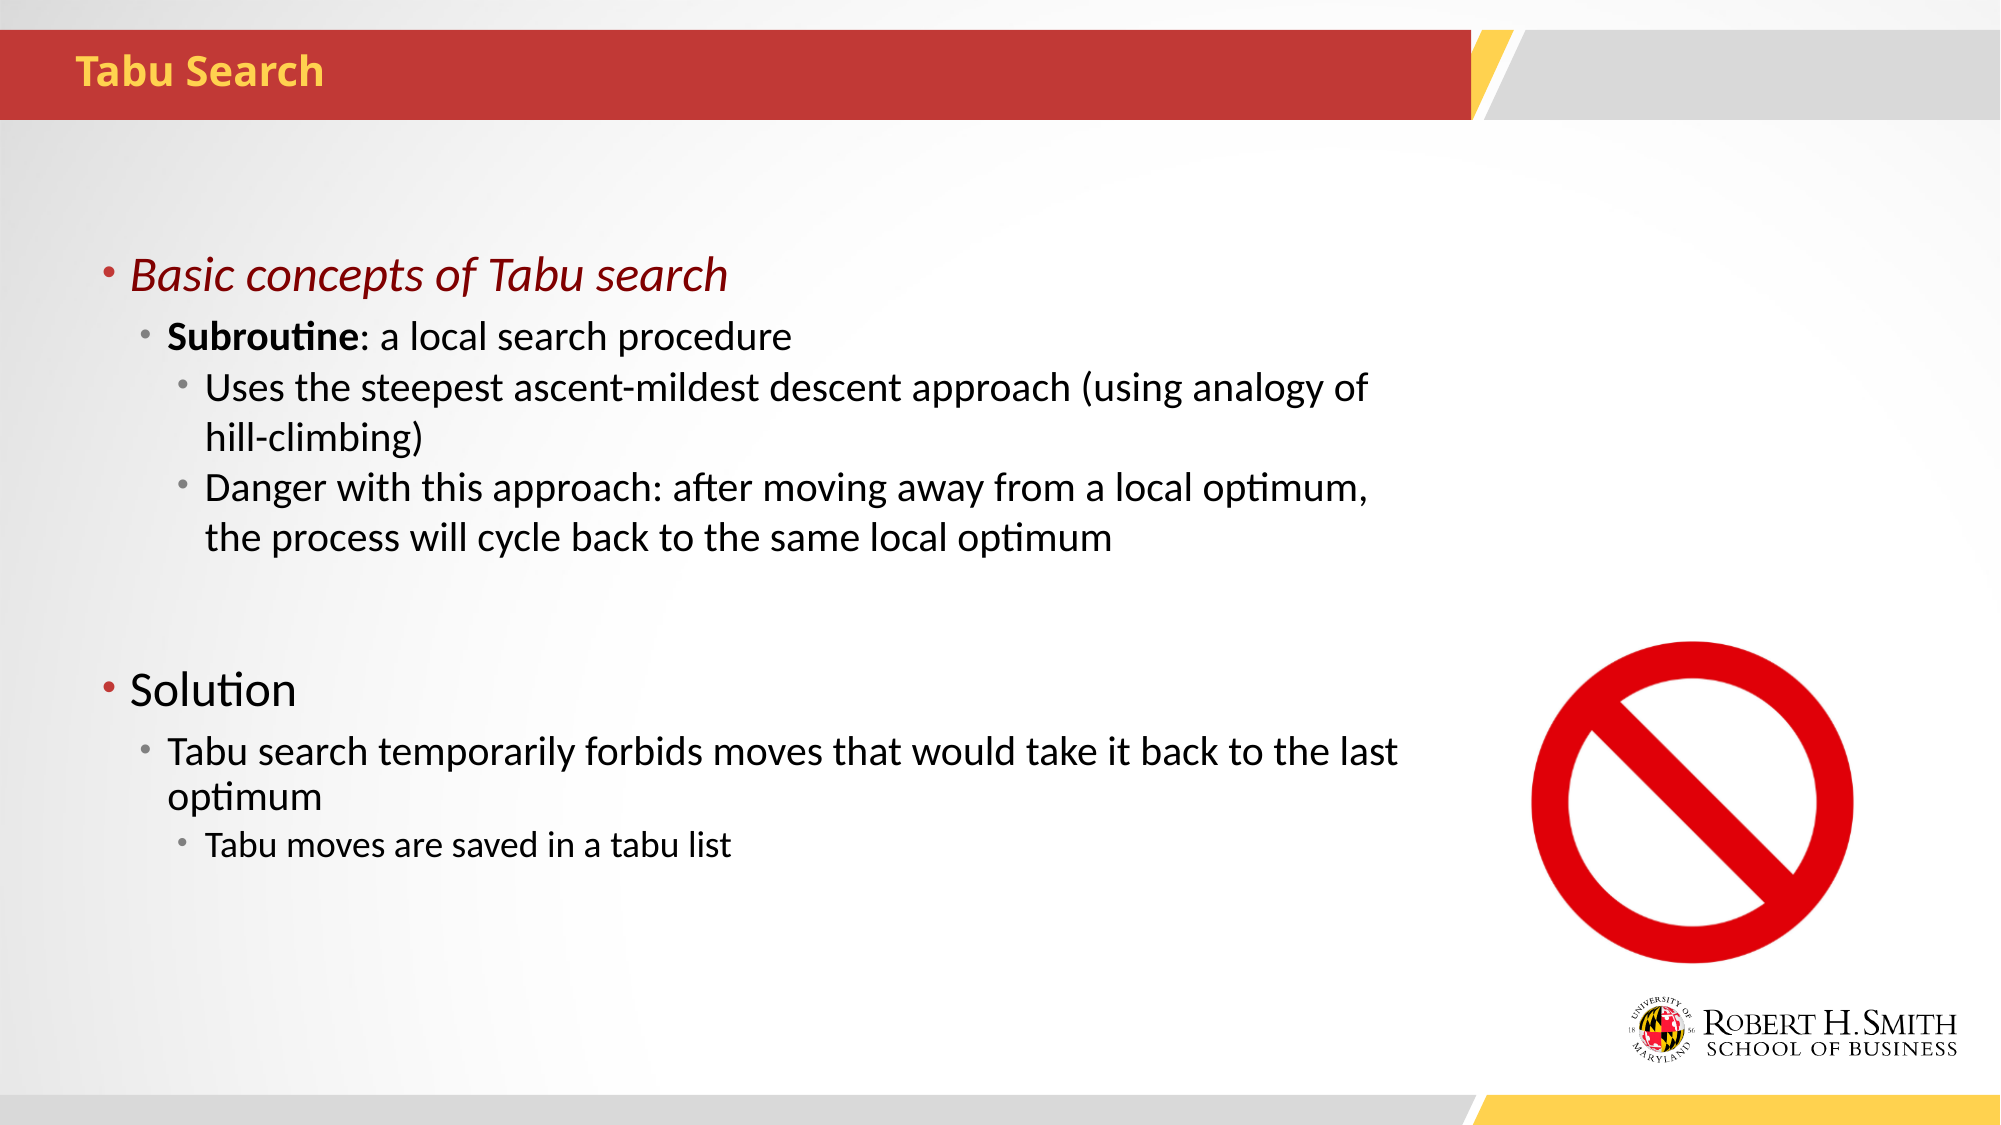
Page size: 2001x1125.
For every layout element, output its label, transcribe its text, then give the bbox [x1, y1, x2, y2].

picture [0, 0, 2001, 1125]
title Tabu Search [0, 29, 1472, 120]
list Basic concepts of Tabu search Subroutine: a local search procedure Uses the steepest ascent-mildest descent approach (using analogy of hill-climbing) Danger with this approach: after moving away from a local optimum, the process will cycle back to the same local optimum Solution Tabu search temporarily forbids moves that would take it back to the last optimum Tabu moves are saved in a tabu list [87, 158, 1440, 1042]
